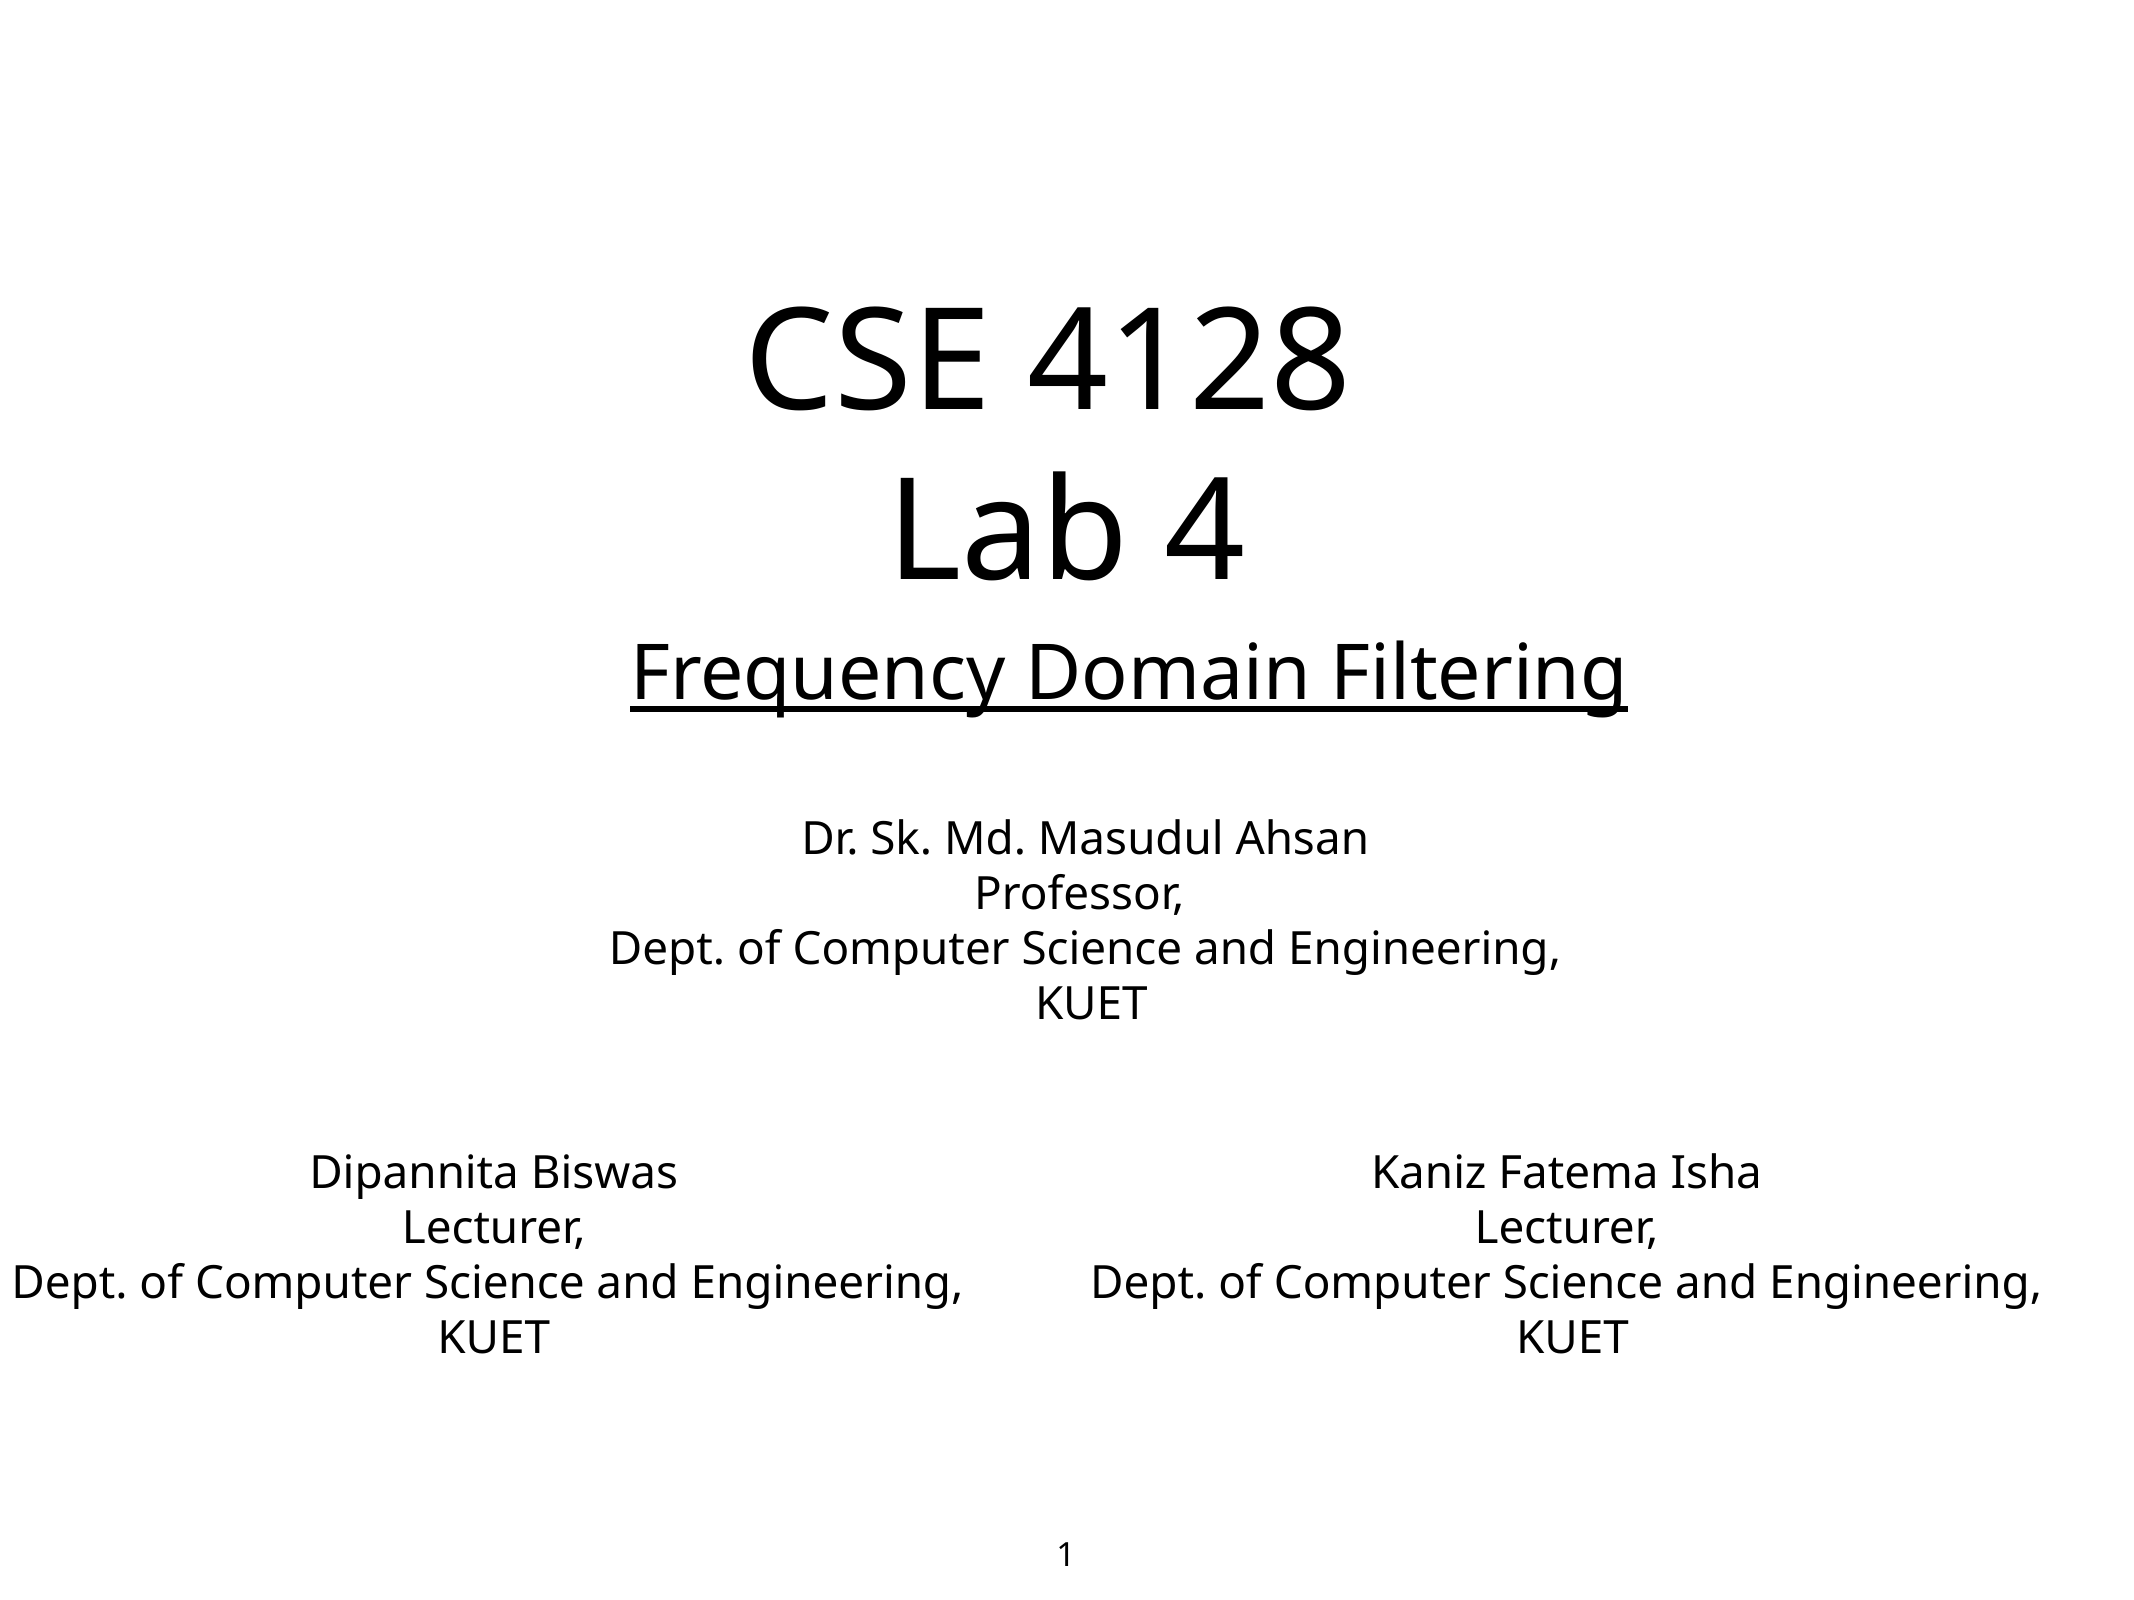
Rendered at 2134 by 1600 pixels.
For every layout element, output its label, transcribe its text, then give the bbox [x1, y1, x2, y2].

title CSE 4128 Lab 4 [286, 250, 1847, 614]
text_box Dr. Sk. Md. Masudul Ahsan Professor, Dept. of Computer Science and Engineering, KUET [600, 800, 1571, 1037]
text_box Dipannita Biswas Lecturer, Dept. of Computer Science and Engineering, KUET [3, 1134, 985, 1372]
text_box Kaniz Fatema Isha Lecturer, Dept. of Computer Science and Engineering, KUET [1081, 1134, 2052, 1372]
subtitle Frequency Domain Filtering [270, 614, 1988, 801]
slide_number 1 [1046, 1524, 1086, 1579]
